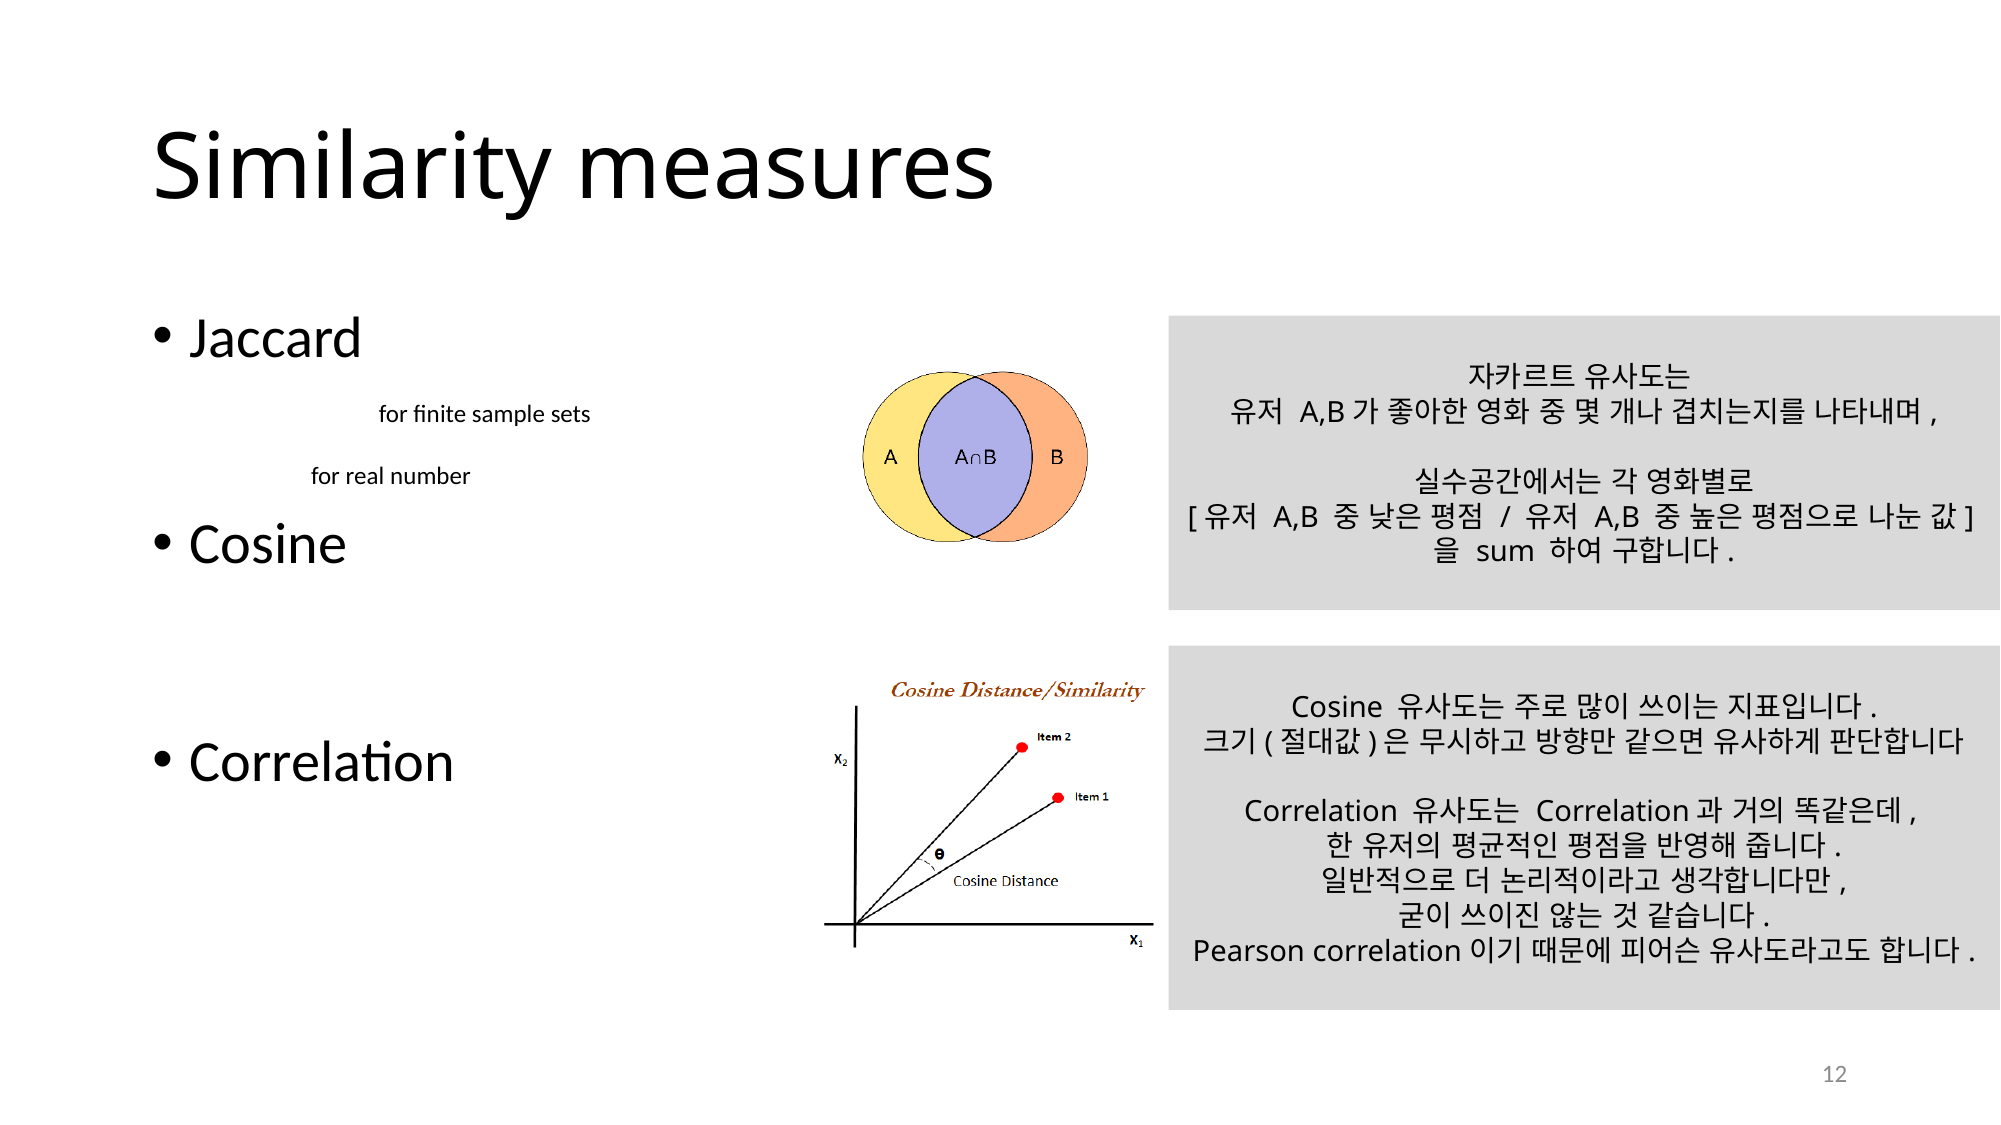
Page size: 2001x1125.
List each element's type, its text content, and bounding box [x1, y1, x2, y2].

text_box Cosine 유사도는 주로 많이 쓰이는 지표입니다. 크기(절대값)은 무시하고 방향만 같으면 유사하게 판단합니다 Correlation 유사도는 Correlation과 거의 똑같은데, 한 유저의 평균적인 평점을 반영해 줍니다. 일반적으로 더 논리적이라고 생각합니다만, 굳이 쓰이진 않는 것 같습니다. Pearson correlation이기 때문에 피어슨 유사도라고도 합니다. [1168, 645, 2000, 1010]
slide_number 12 [1412, 1042, 1863, 1103]
text_box 자카르트 유사도는 유저 A,B가 좋아한 영화 중 몇 개나 겹치는지를 나타내며, 실수공간에서는 각 영화별로 [유저 A,B 중 낮은 평점 / 유저 A,B 중 높은 평점으로 나눈 값]을 sum 하여 구합니다. [1168, 315, 2000, 611]
picture [809, 667, 1193, 963]
picture [856, 365, 1094, 548]
title Similarity measures [137, 59, 1863, 278]
